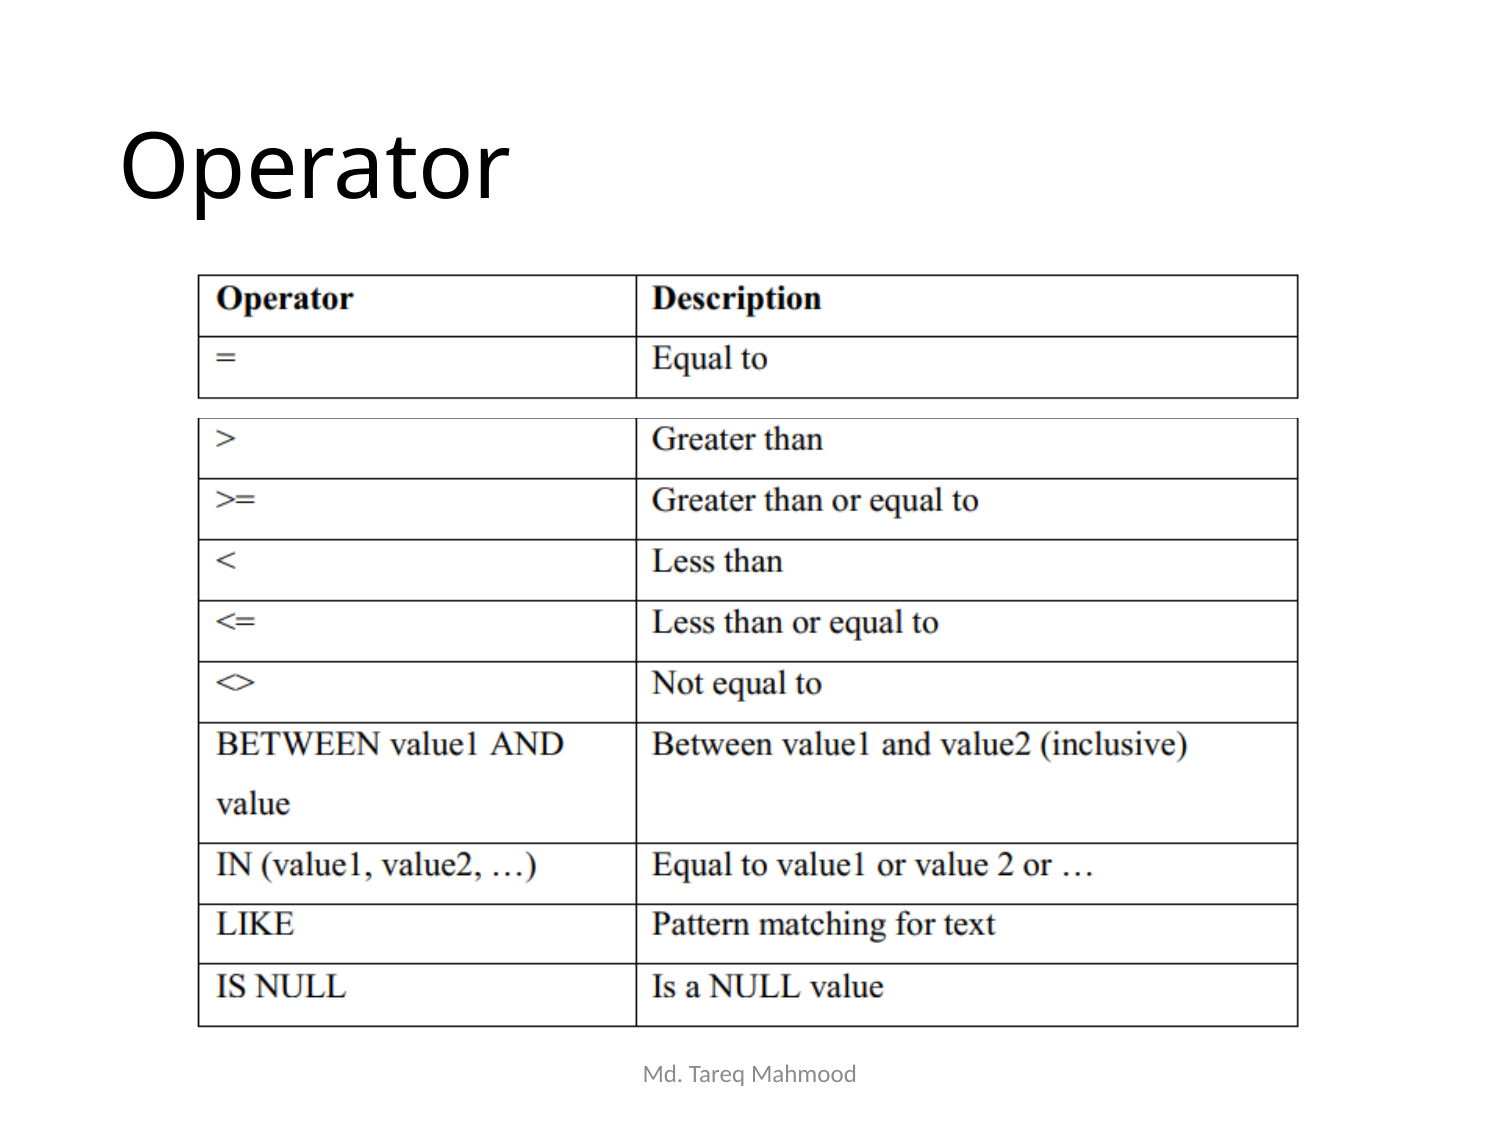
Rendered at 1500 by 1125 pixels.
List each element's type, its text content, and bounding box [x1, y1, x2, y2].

title Operator [103, 59, 1397, 278]
picture [184, 259, 1316, 418]
footer Md. Tareq Mahmood [496, 1043, 1004, 1103]
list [184, 418, 1316, 1043]
